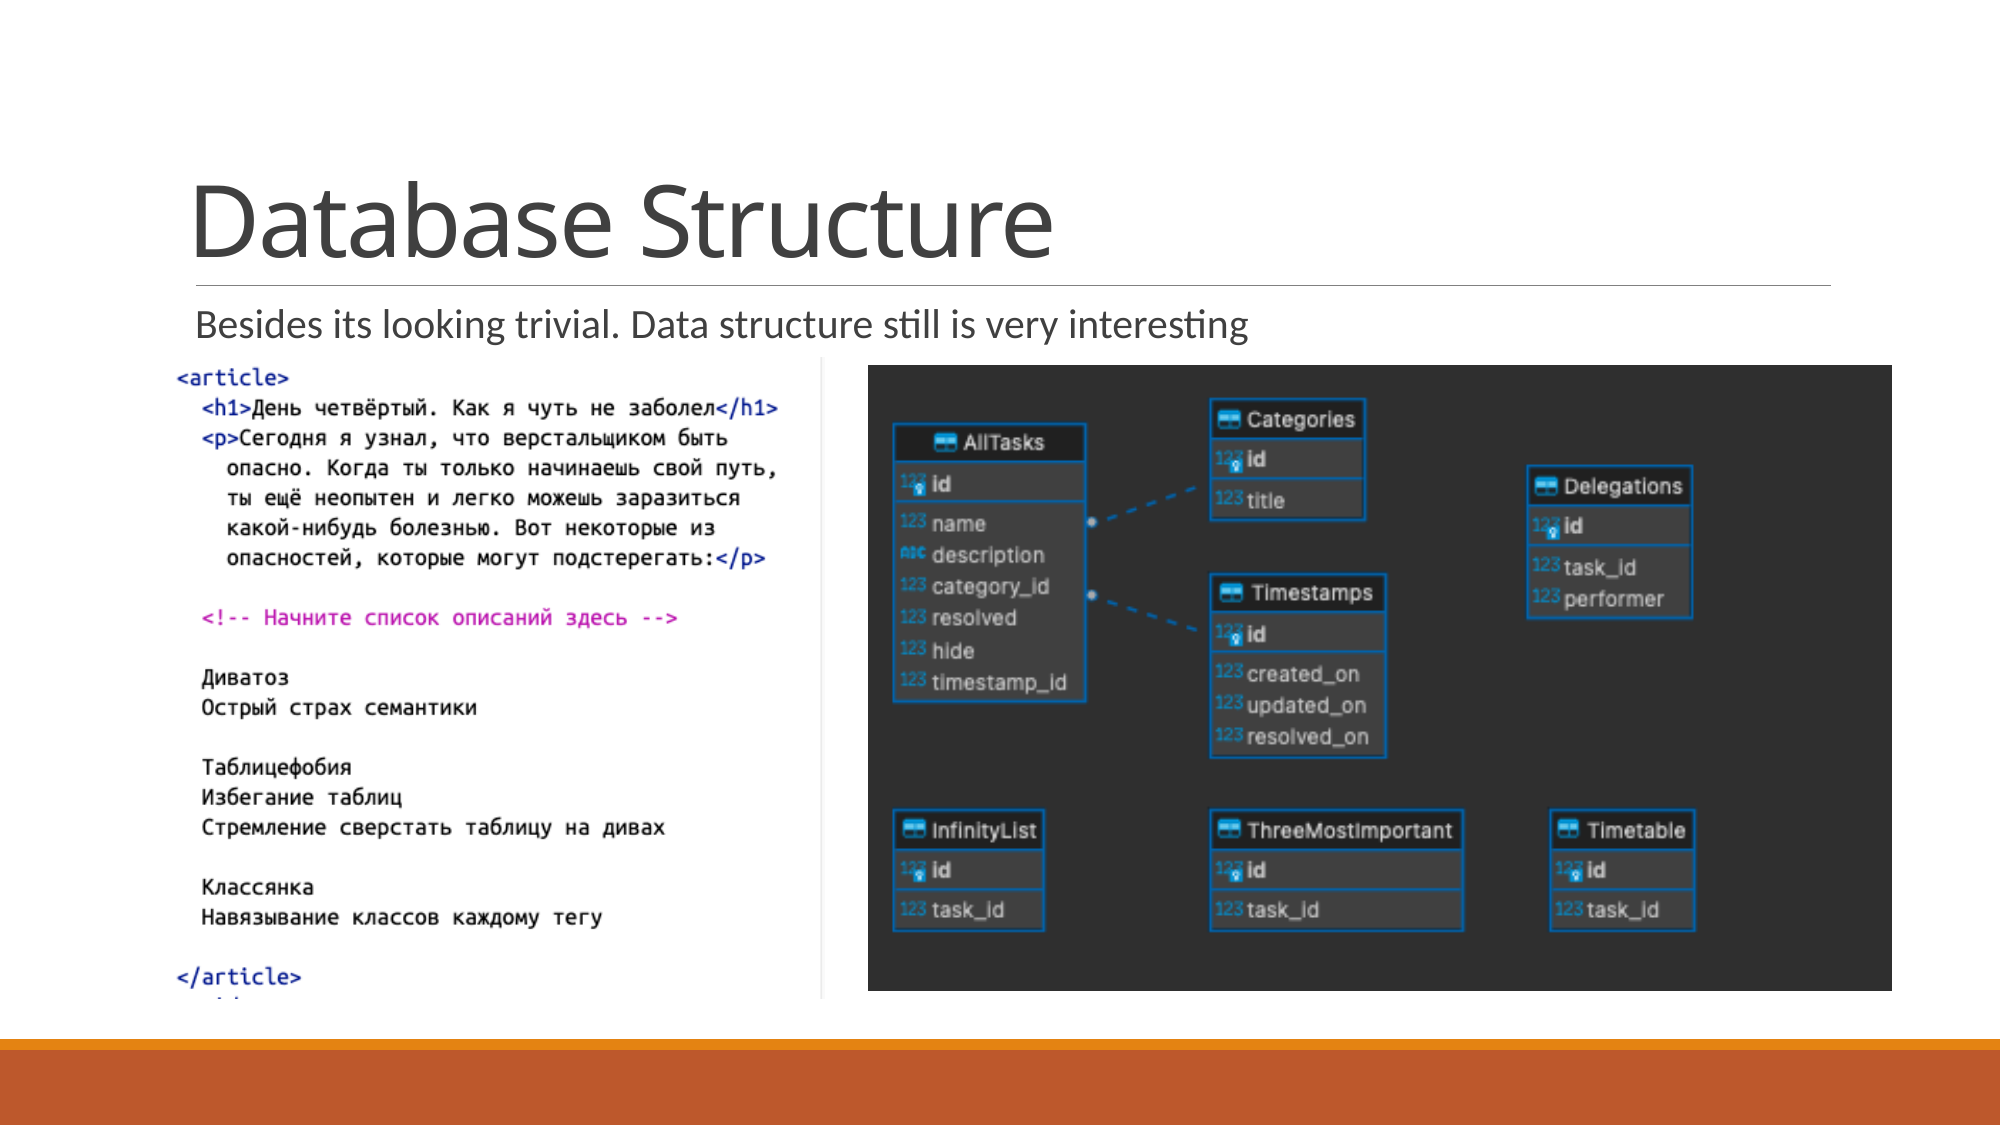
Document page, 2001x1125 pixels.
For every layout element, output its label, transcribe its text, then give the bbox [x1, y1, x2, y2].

list Besides its looking trivial. Data structure still is very interesting [179, 302, 1831, 964]
picture [129, 357, 825, 999]
title Database Structure [179, 46, 1831, 286]
picture [868, 365, 1893, 991]
